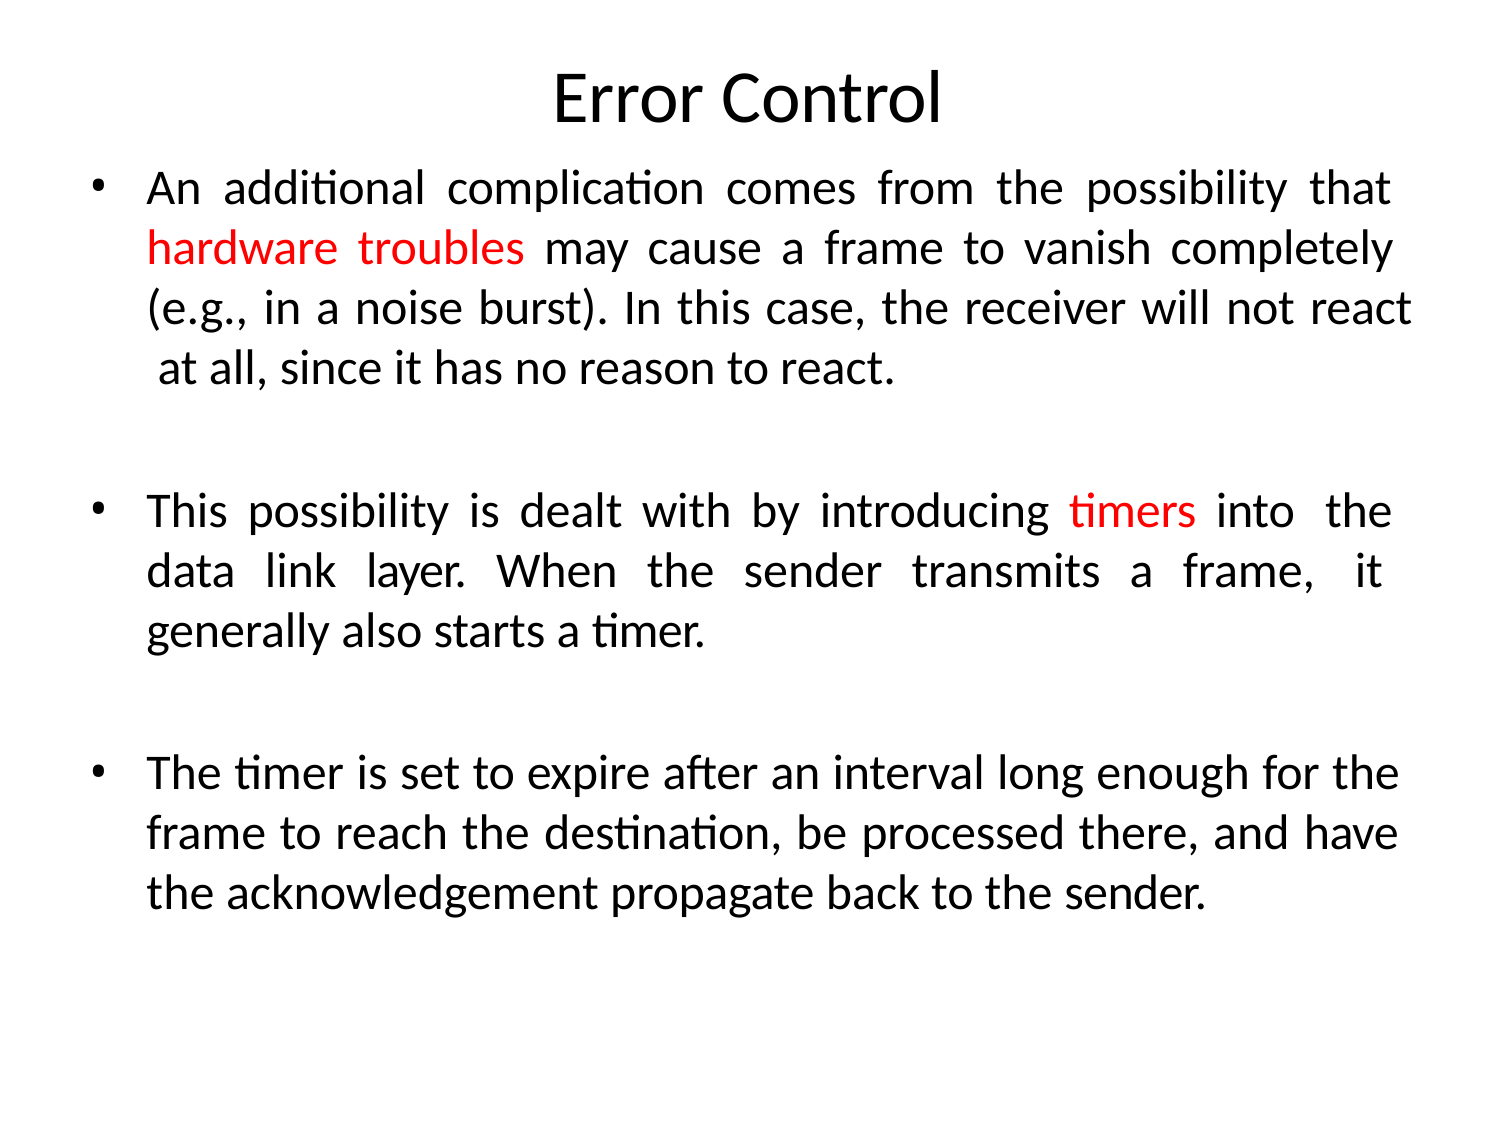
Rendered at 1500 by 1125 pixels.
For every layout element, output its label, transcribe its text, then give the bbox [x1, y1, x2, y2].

title Error Control [550, 45, 950, 152]
text_box An additional complication comes from the possibility that hardware troubles may cause a frame to vanish completely (e.g., in a noise burst). In this case, the receiver will not react at all, since it has no reason to react. This possibility is dealt with by introducing timers into the data link layer. When the sender transmits a frame, it generally also starts a timer. The timer is set to expire after an interval long enough for the frame to reach the destination, be processed there, and have the acknowledgement propagate back to the sender. [87, 152, 1413, 920]
